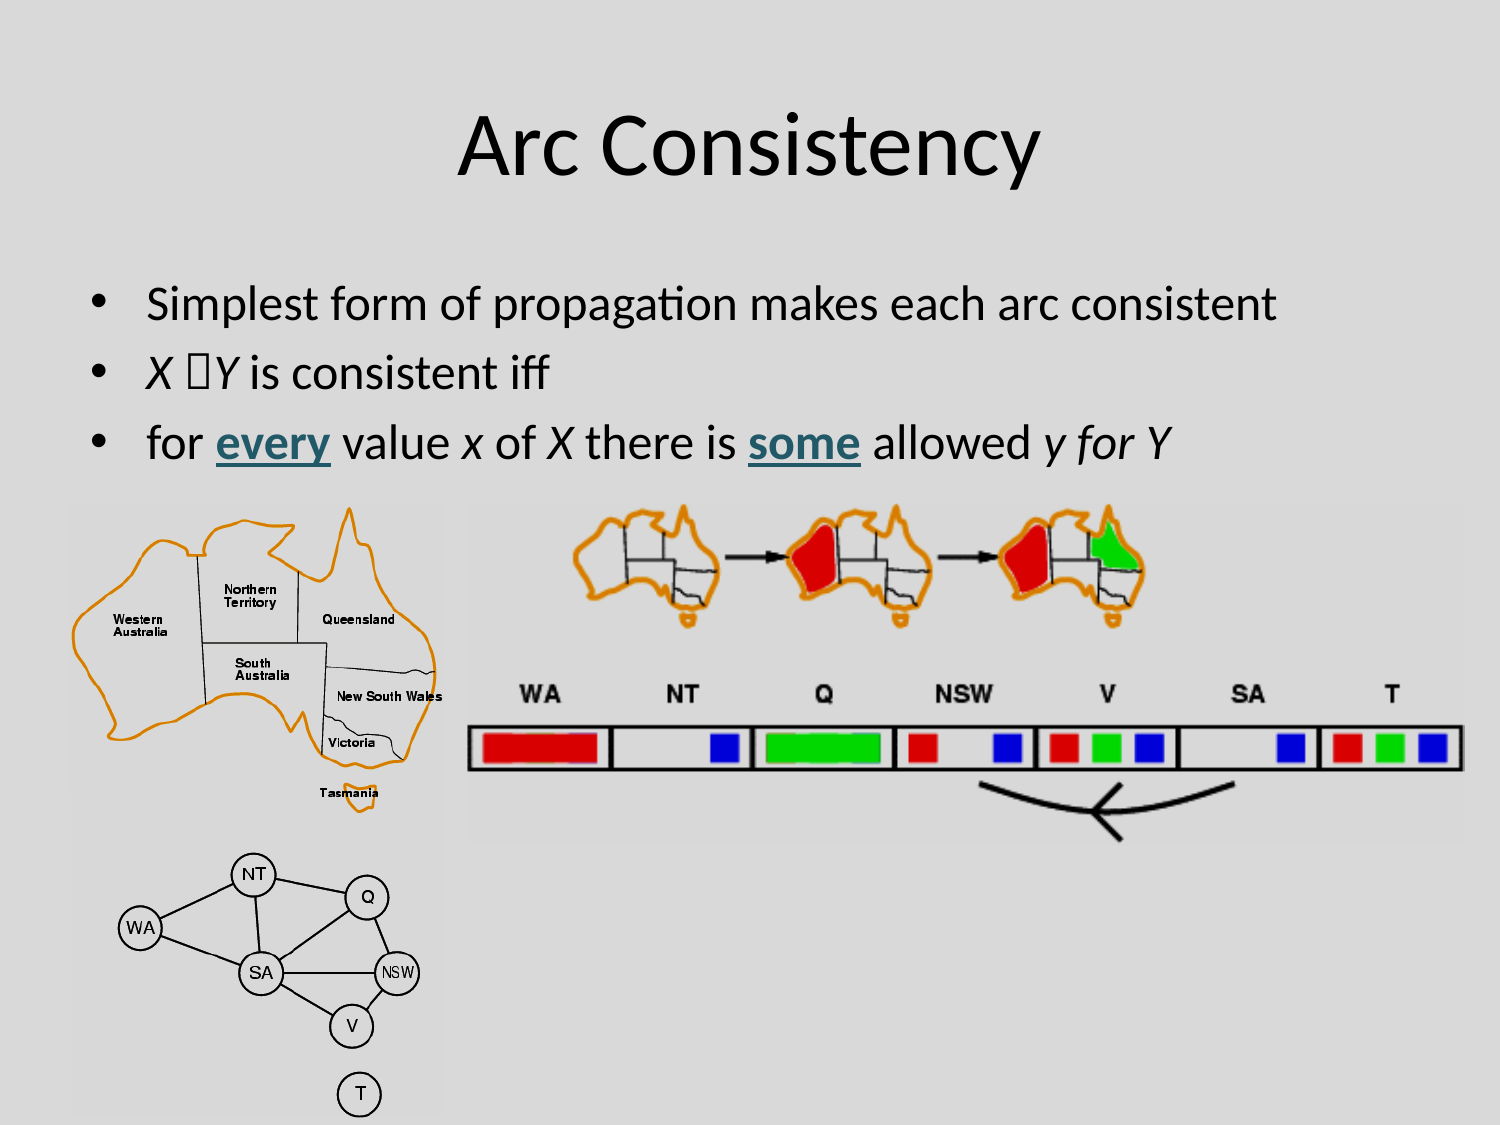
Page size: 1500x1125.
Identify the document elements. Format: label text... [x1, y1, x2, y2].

picture [65, 503, 447, 1118]
list Simplest form of propagation makes each arc consistent X Y is consistent iff for every value x of X there is some allowed y for Y [75, 262, 1425, 1005]
title Arc Consistency [75, 45, 1425, 233]
picture [466, 503, 1465, 847]
